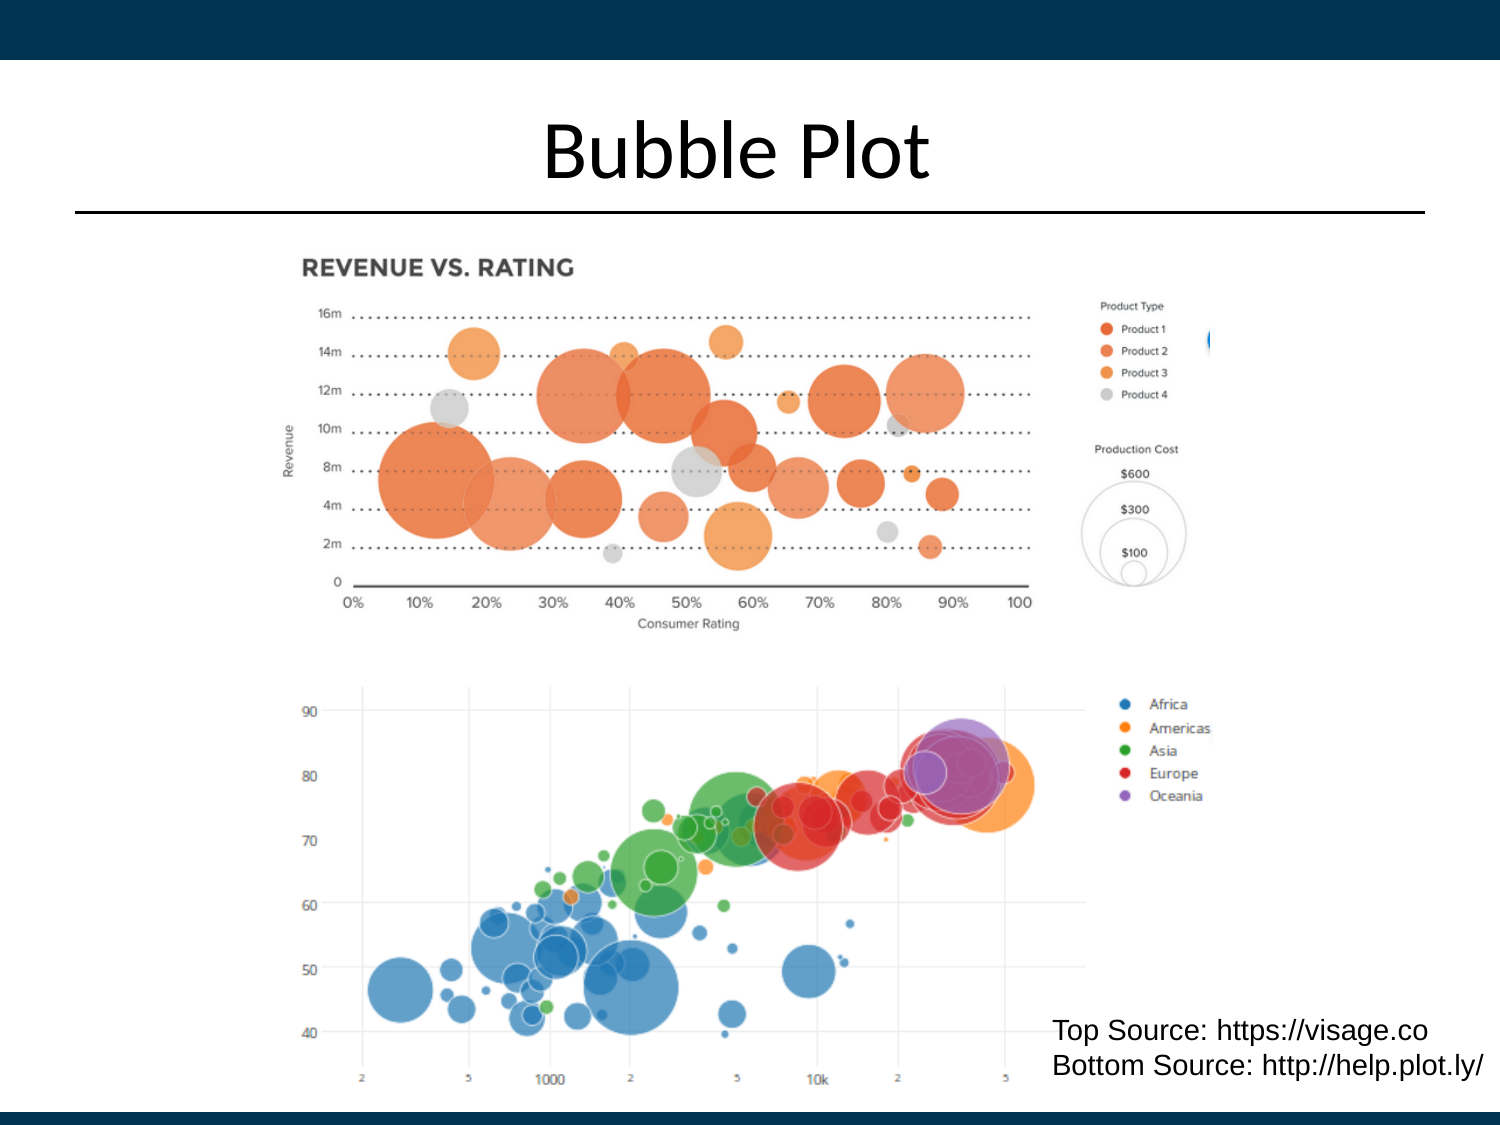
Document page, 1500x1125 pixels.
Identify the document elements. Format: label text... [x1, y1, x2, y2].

text_box Top Source: https://visage.co Bottom Source: http://help.plot.ly/ [1037, 1003, 1500, 1124]
text_box Bubble Plot [62, 87, 1413, 830]
picture [262, 237, 1213, 1101]
